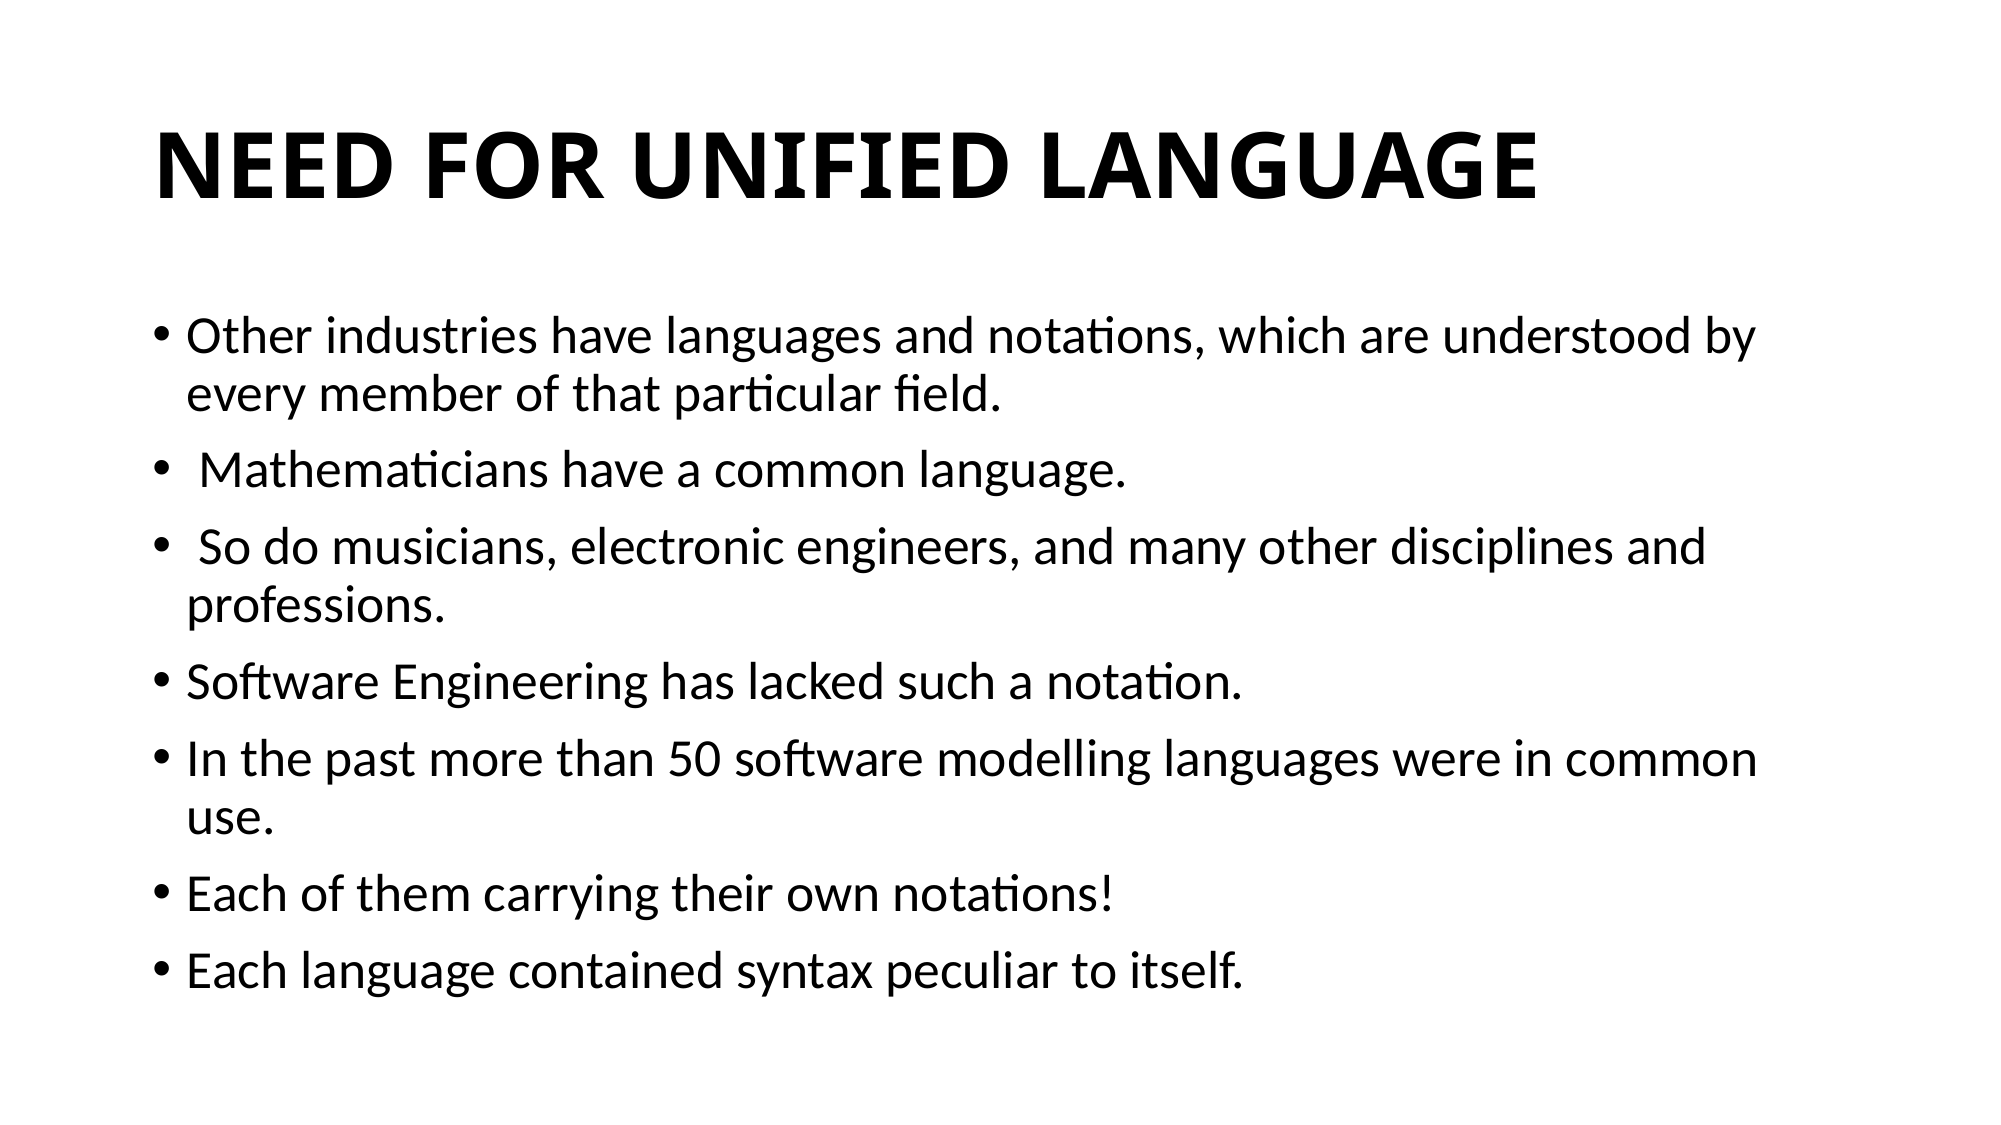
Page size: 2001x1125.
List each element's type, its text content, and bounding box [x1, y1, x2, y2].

title NEED FOR UNIFIED LANGUAGE [137, 59, 1863, 278]
list Other industries have languages and notations, which are understood by every member of that particular field. Mathematicians have a common language. So do musicians, electronic engineers, and many other disciplines and professions. Software Engineering has lacked such a notation. In the past more than 50 software modelling languages were in common use. Each of them carrying their own notations! Each language contained syntax peculiar to itself. [137, 299, 1863, 1014]
